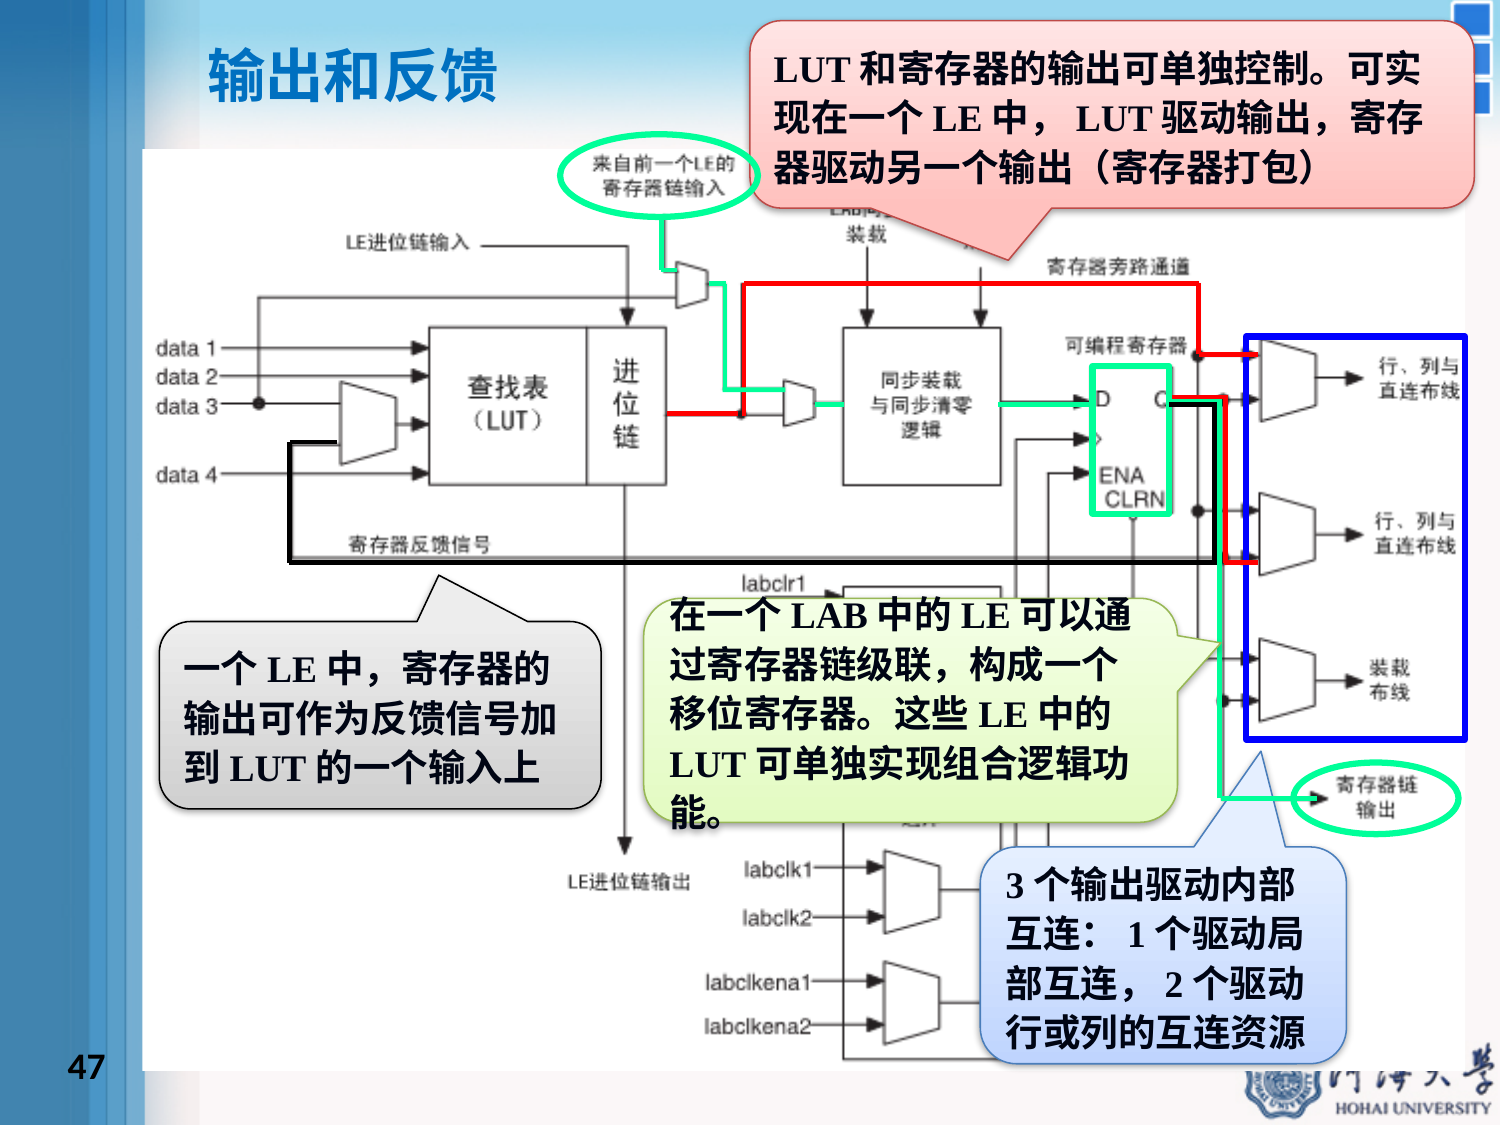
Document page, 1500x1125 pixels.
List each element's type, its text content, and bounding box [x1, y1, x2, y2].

text_box [582, 132, 736, 147]
text_box 输出和反馈 [192, 31, 752, 117]
picture [0, 0, 1500, 1125]
text_box LUT和寄存器的输出可单独控制。可实现在一个LE中，LUT驱动输出，寄存器驱动另一个输出（寄存器打包） [749, 19, 1476, 195]
text_box 47 [53, 1035, 148, 1103]
